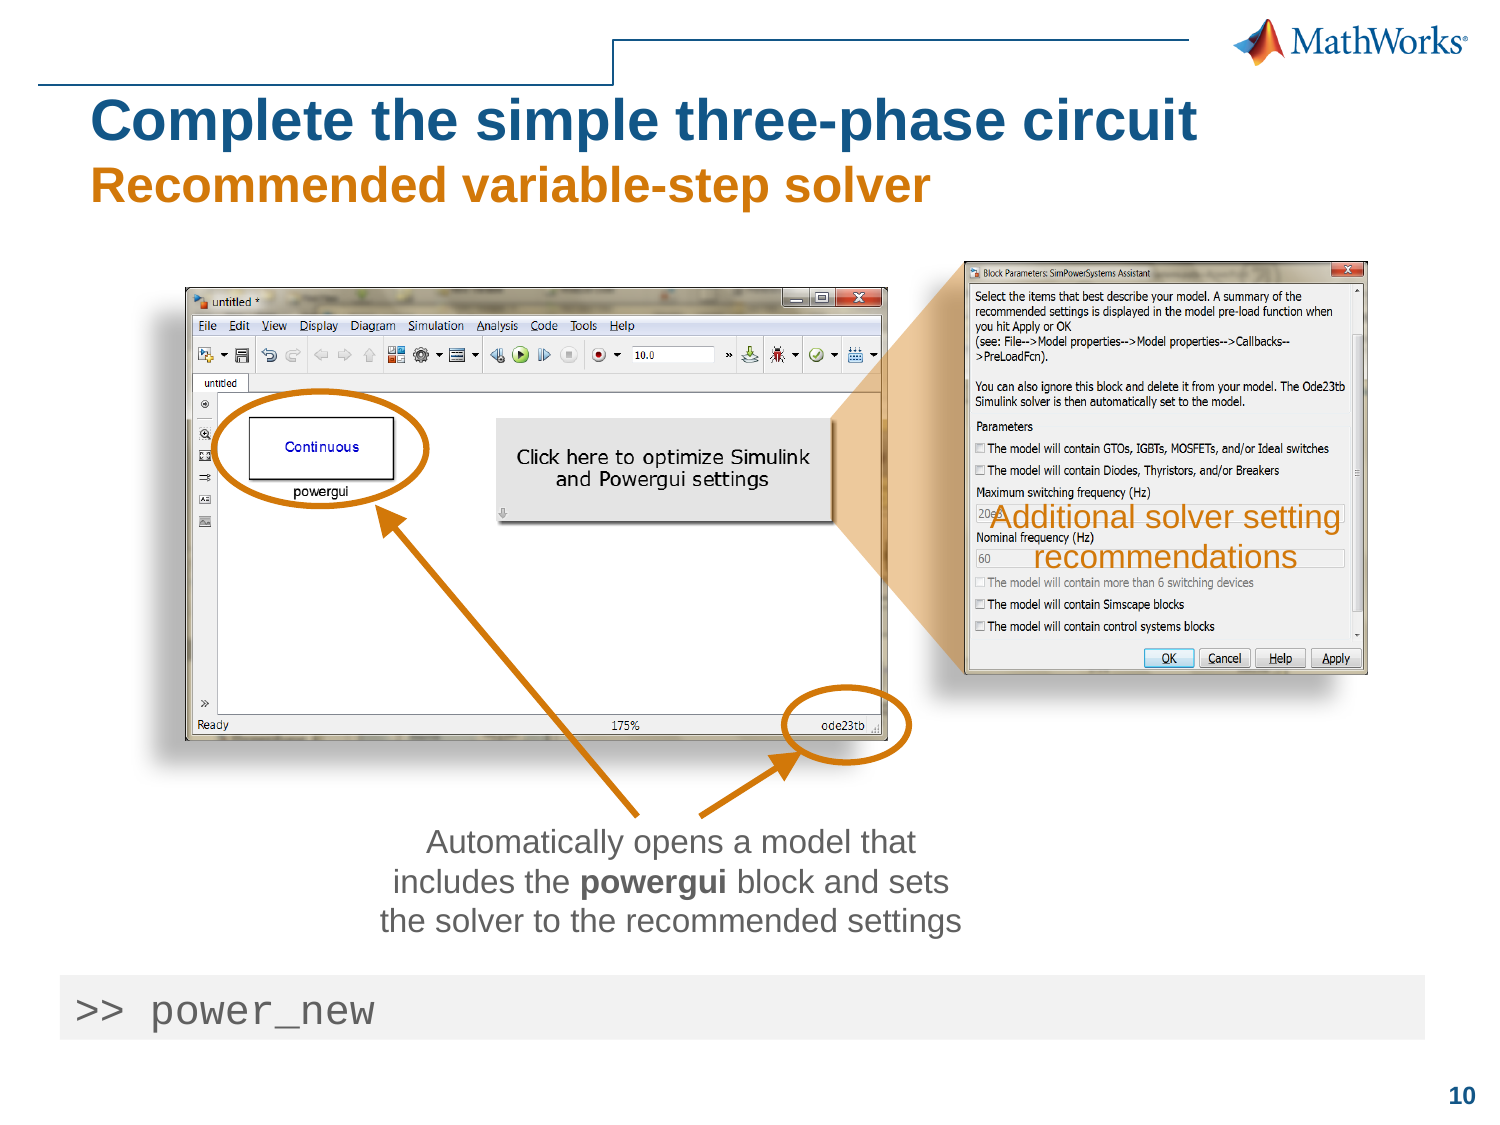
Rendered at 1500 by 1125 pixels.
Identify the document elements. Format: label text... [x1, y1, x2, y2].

picture [1226, 7, 1483, 78]
text_box >> power_new [59, 975, 1425, 1040]
text_box [805, 696, 912, 765]
picture [185, 287, 888, 741]
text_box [699, 751, 803, 817]
text_box Automatically opens a model that includes the powergui block and sets the solver to the recommended settings [362, 812, 981, 947]
title Complete the simple three-phase circuit Recommended variable-step solver [75, 75, 1400, 238]
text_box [374, 504, 638, 817]
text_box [830, 261, 1369, 676]
